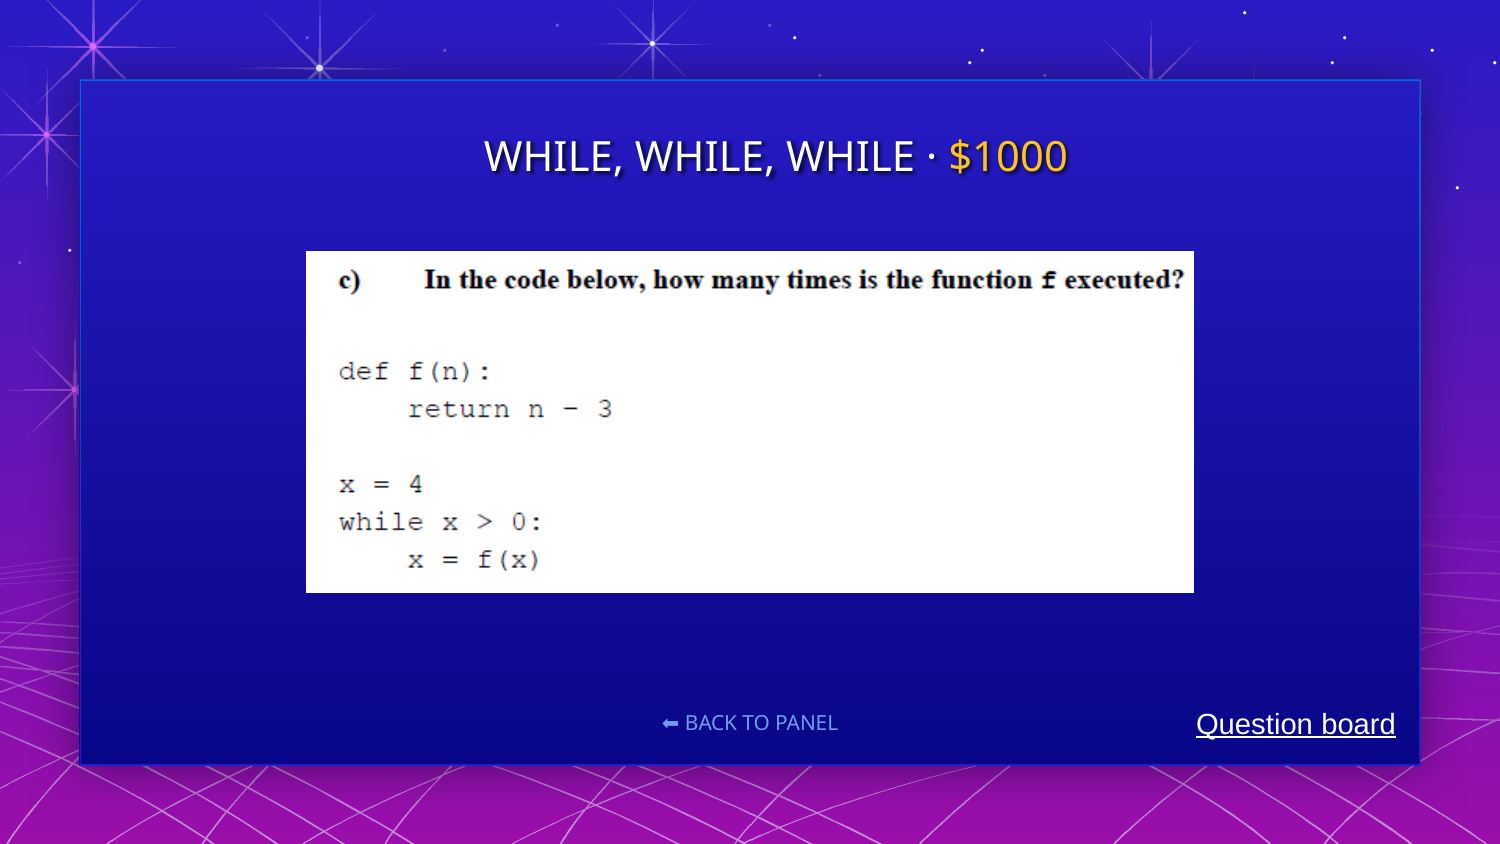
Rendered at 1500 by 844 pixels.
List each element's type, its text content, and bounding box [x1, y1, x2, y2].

text_box WHILE, WHILE, WHILE · $1000 [195, 129, 1357, 203]
text_box Question board [1181, 698, 1429, 748]
picture [305, 251, 1194, 593]
